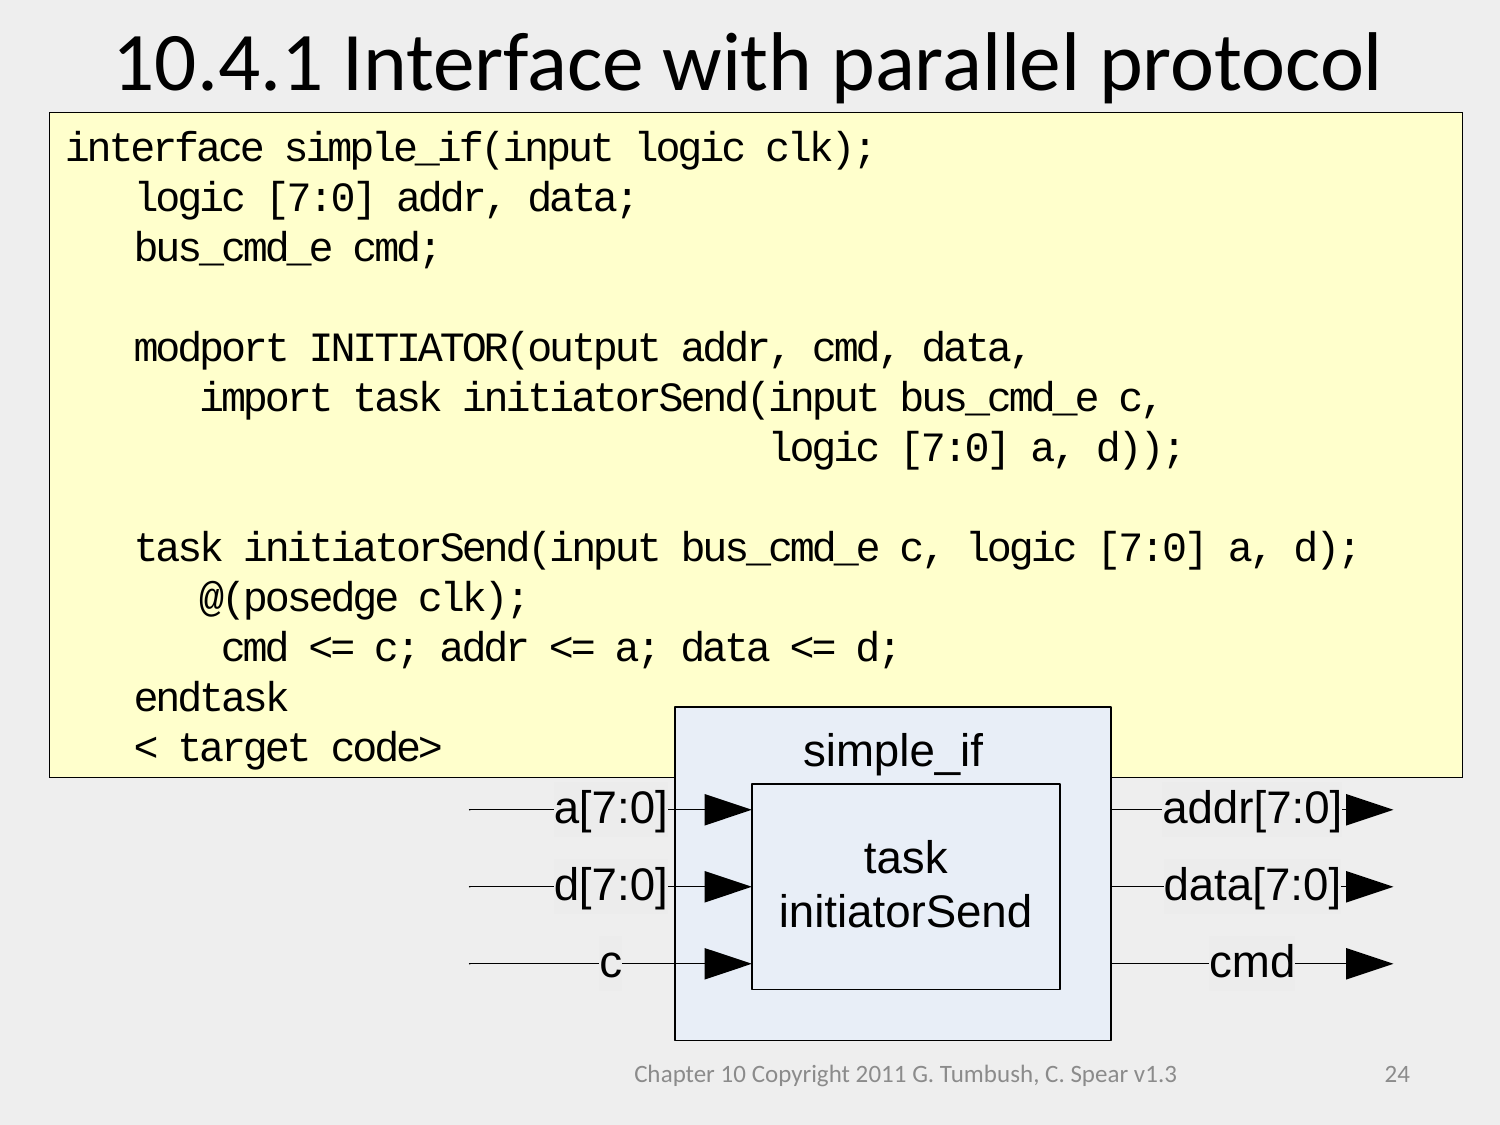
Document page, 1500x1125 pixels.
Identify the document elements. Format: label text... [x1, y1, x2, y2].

text_box 10.4.1 Interface with parallel protocol [50, 0, 1448, 112]
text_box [462, 699, 1401, 1049]
slide_number 24 [1074, 1042, 1425, 1103]
text_box interface simple_if(input logic clk); logic [7:0] addr, data; bus_cmd_e cmd; modport INITIATOR(output addr, cmd, data, import task initiatorSend(input bus_cmd_e c, logic [7:0] a, d)); task initiatorSend(input bus_cmd_e c, logic [7:0] a, d); @(posedge clk); cmd <= c; addr <= a; data <= d; endtask < target code> [49, 112, 1463, 778]
footer Chapter 10 Copyright 2011 G. Tumbush, C. Spear v1.3 [512, 1056, 1074, 1103]
